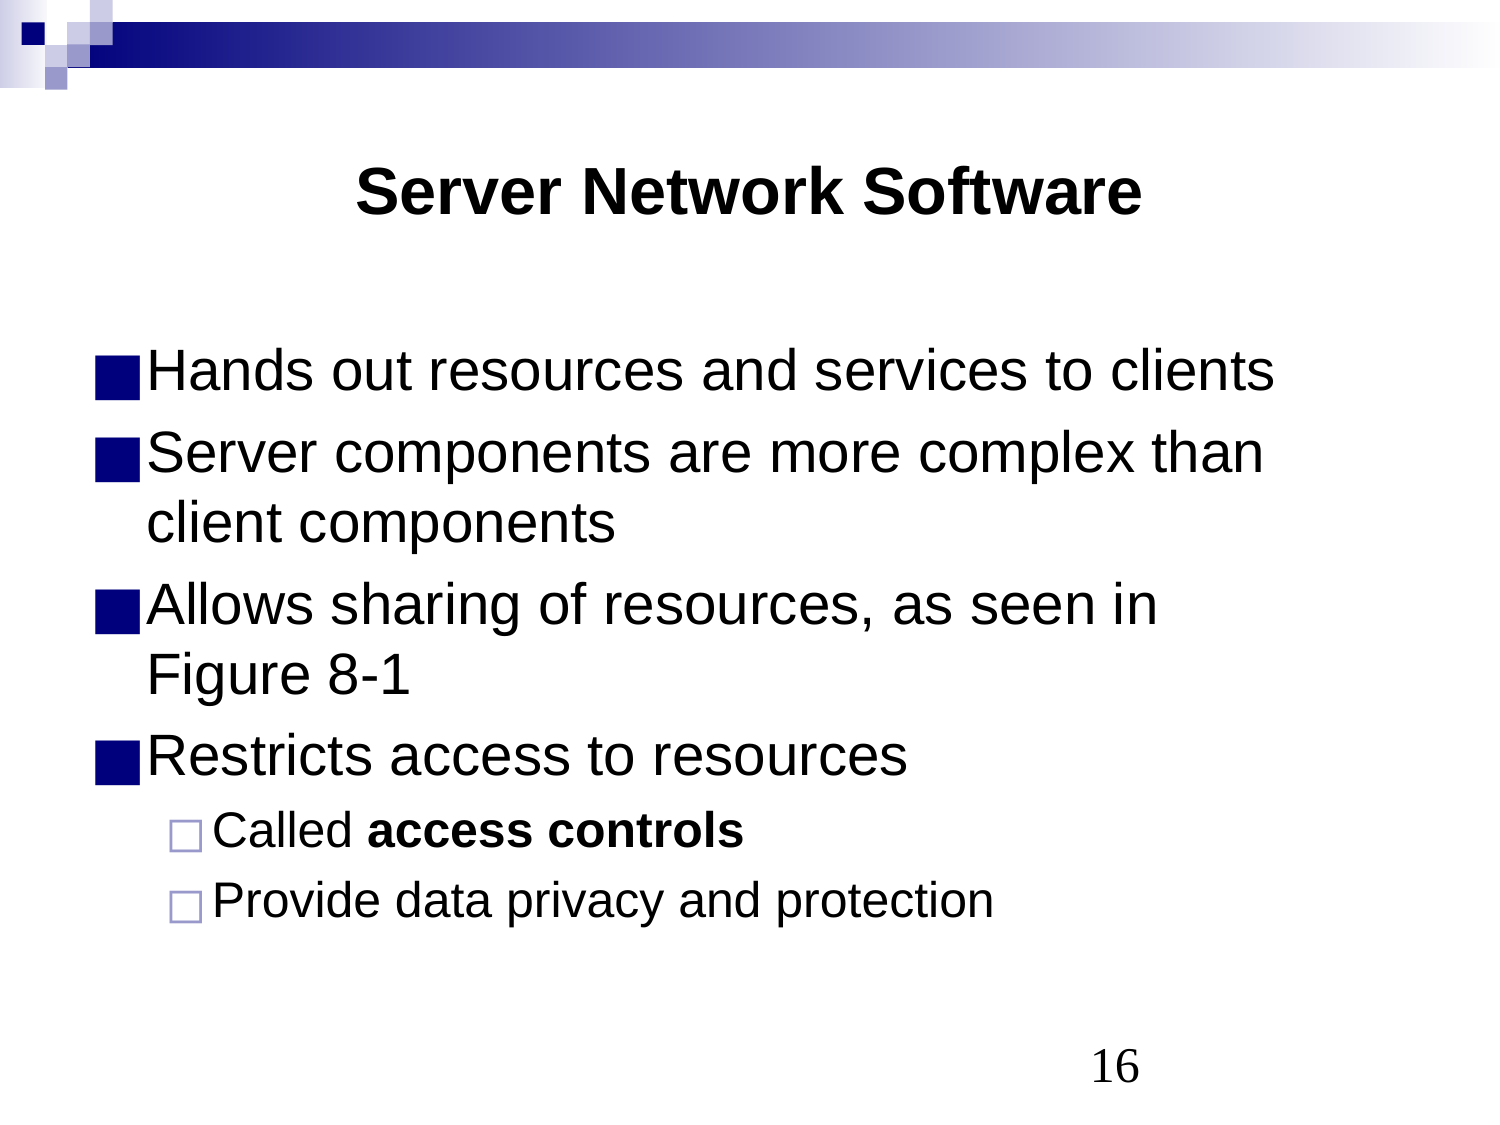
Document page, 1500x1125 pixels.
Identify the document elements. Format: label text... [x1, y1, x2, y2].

slide_number ‹#› [1074, 1025, 1425, 1100]
title Server Network Software [75, 75, 1425, 300]
list Hands out resources and services to clients Server components are more complex than client components Allows sharing of resources, as seen in Figure 8-1 Restricts access to resources Called access controls Provide data privacy and protection [75, 324, 1425, 963]
